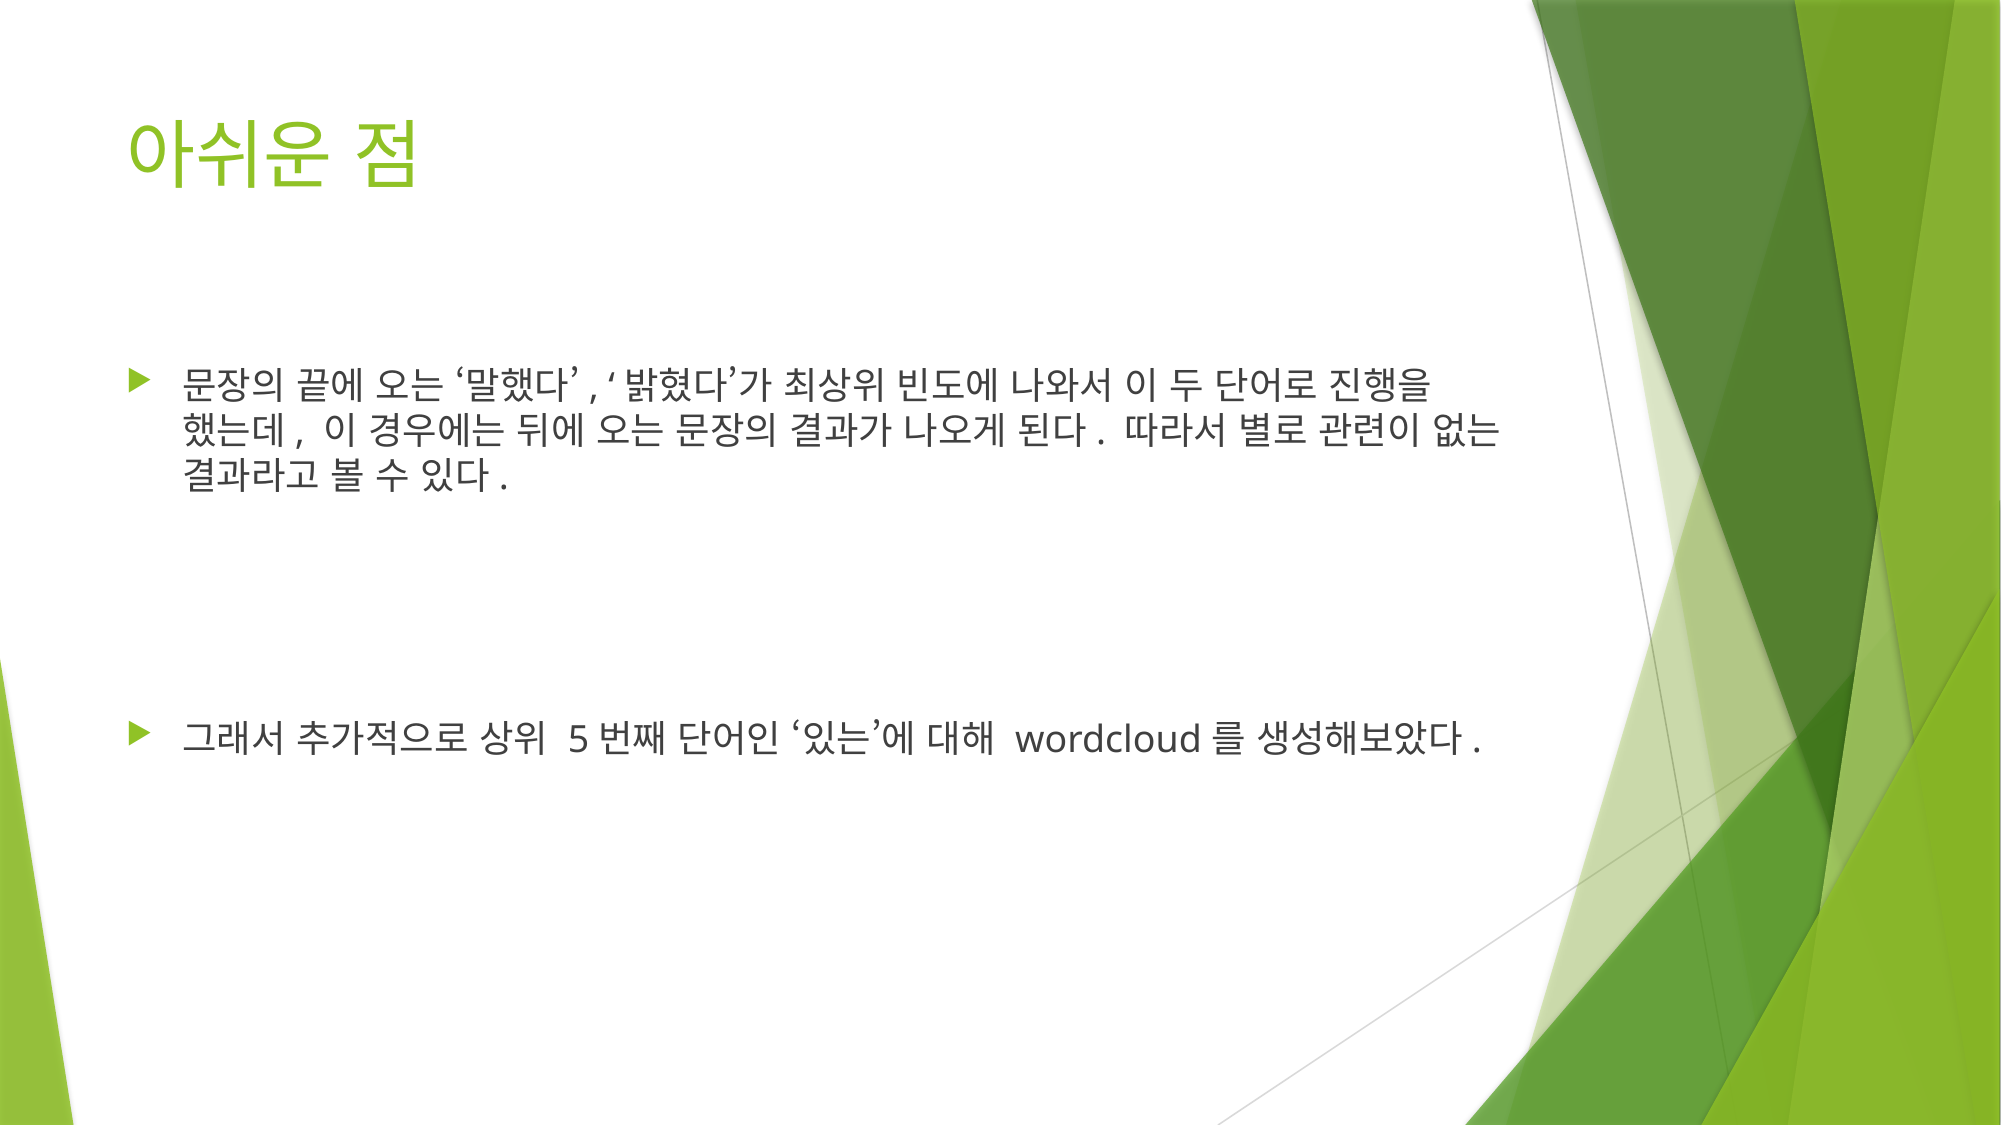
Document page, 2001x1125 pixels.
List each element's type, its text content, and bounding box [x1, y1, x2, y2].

list 문장의 끝에 오는 ‘말했다’, ‘밝혔다’가 최상위 빈도에 나와서 이 두 단어로 진행을 했는데, 이 경우에는 뒤에 오는 문장의 결과가 나오게 된다. 따라서 별로 관련이 없는 결과라고 볼 수 있다. 그래서 추가적으로 상위 5번째 단어인 ‘있는’에 대해 wordcloud를 생성해보았다. [111, 354, 1522, 992]
title 아쉬운 점 [111, 99, 1522, 317]
